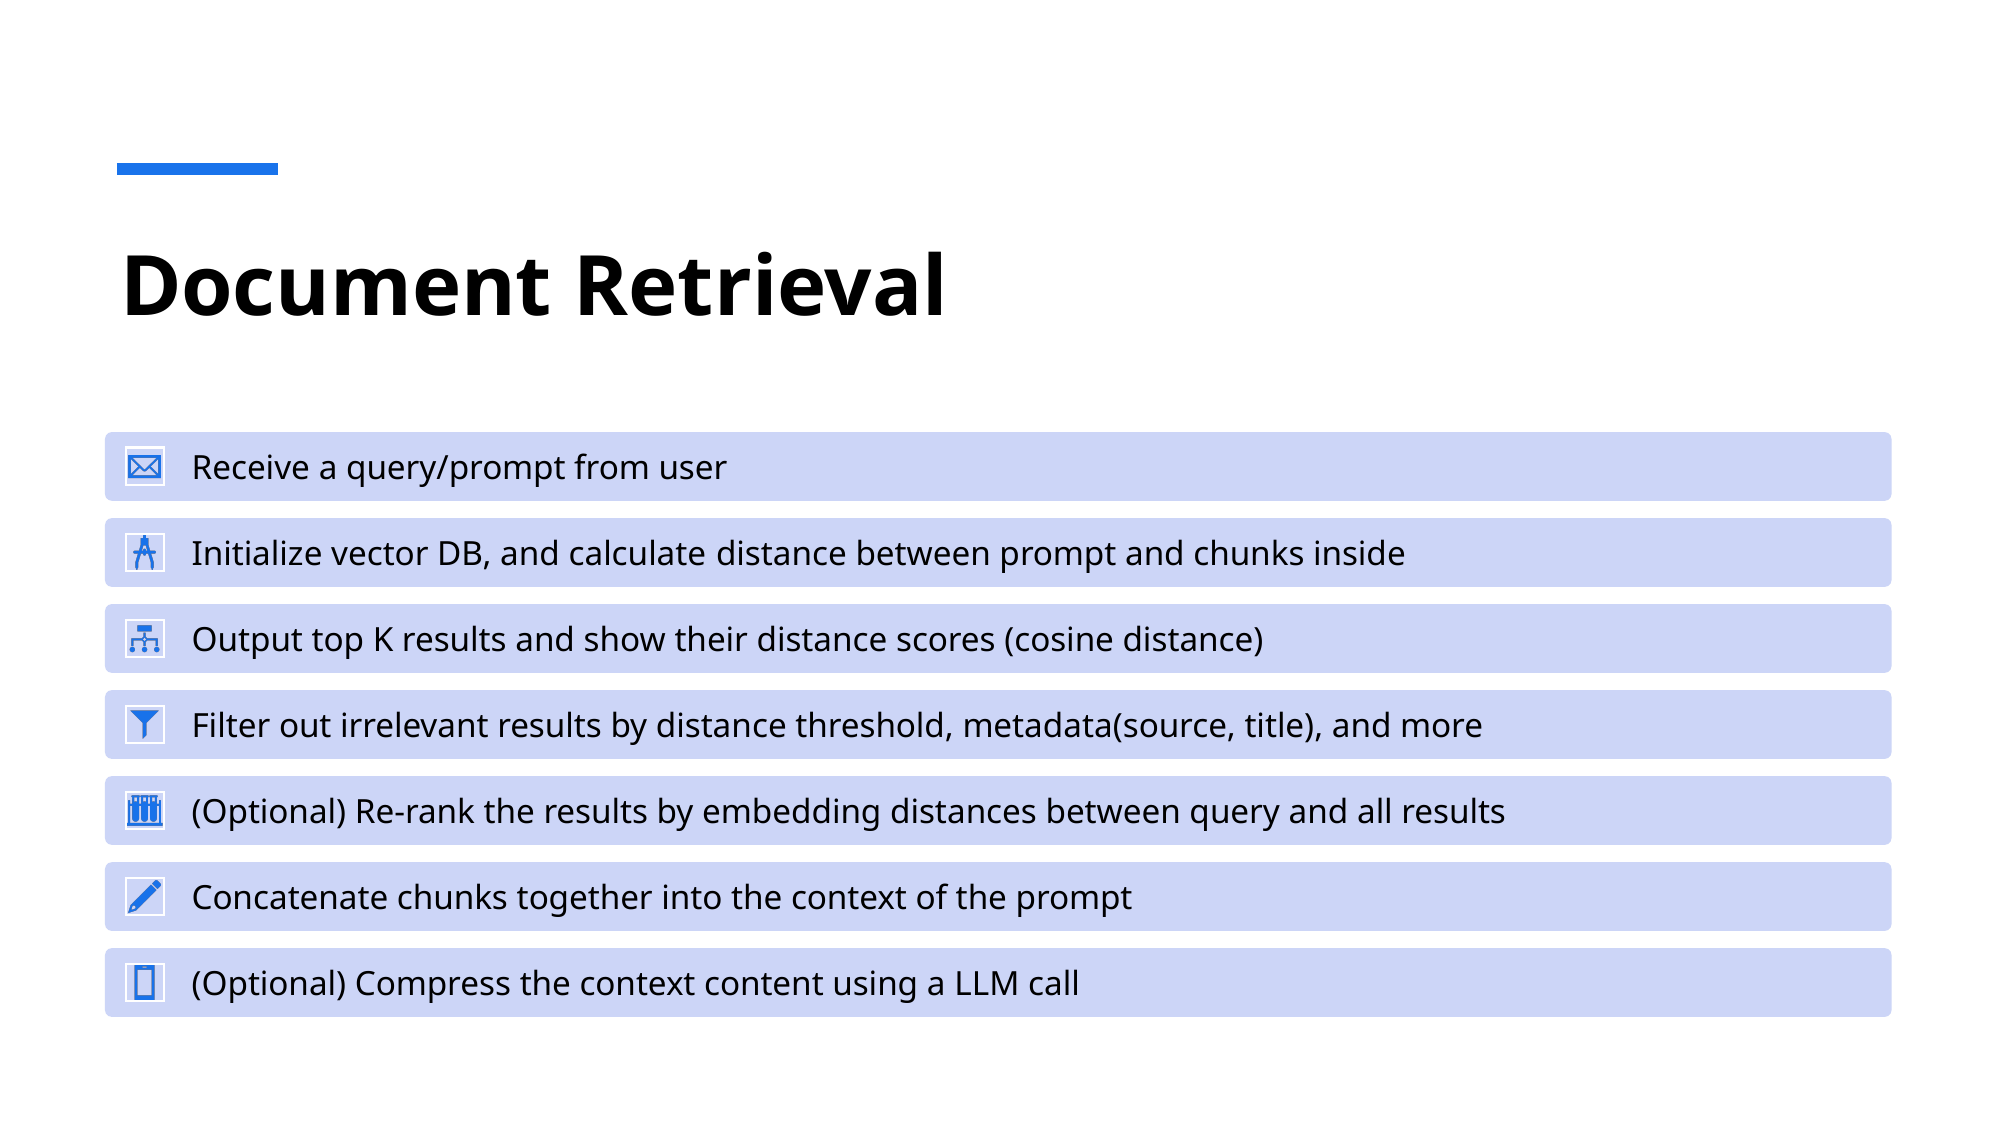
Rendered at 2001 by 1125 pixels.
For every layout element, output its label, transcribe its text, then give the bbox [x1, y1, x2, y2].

title Document Retrieval [105, 224, 1892, 405]
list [104, 431, 1892, 1017]
